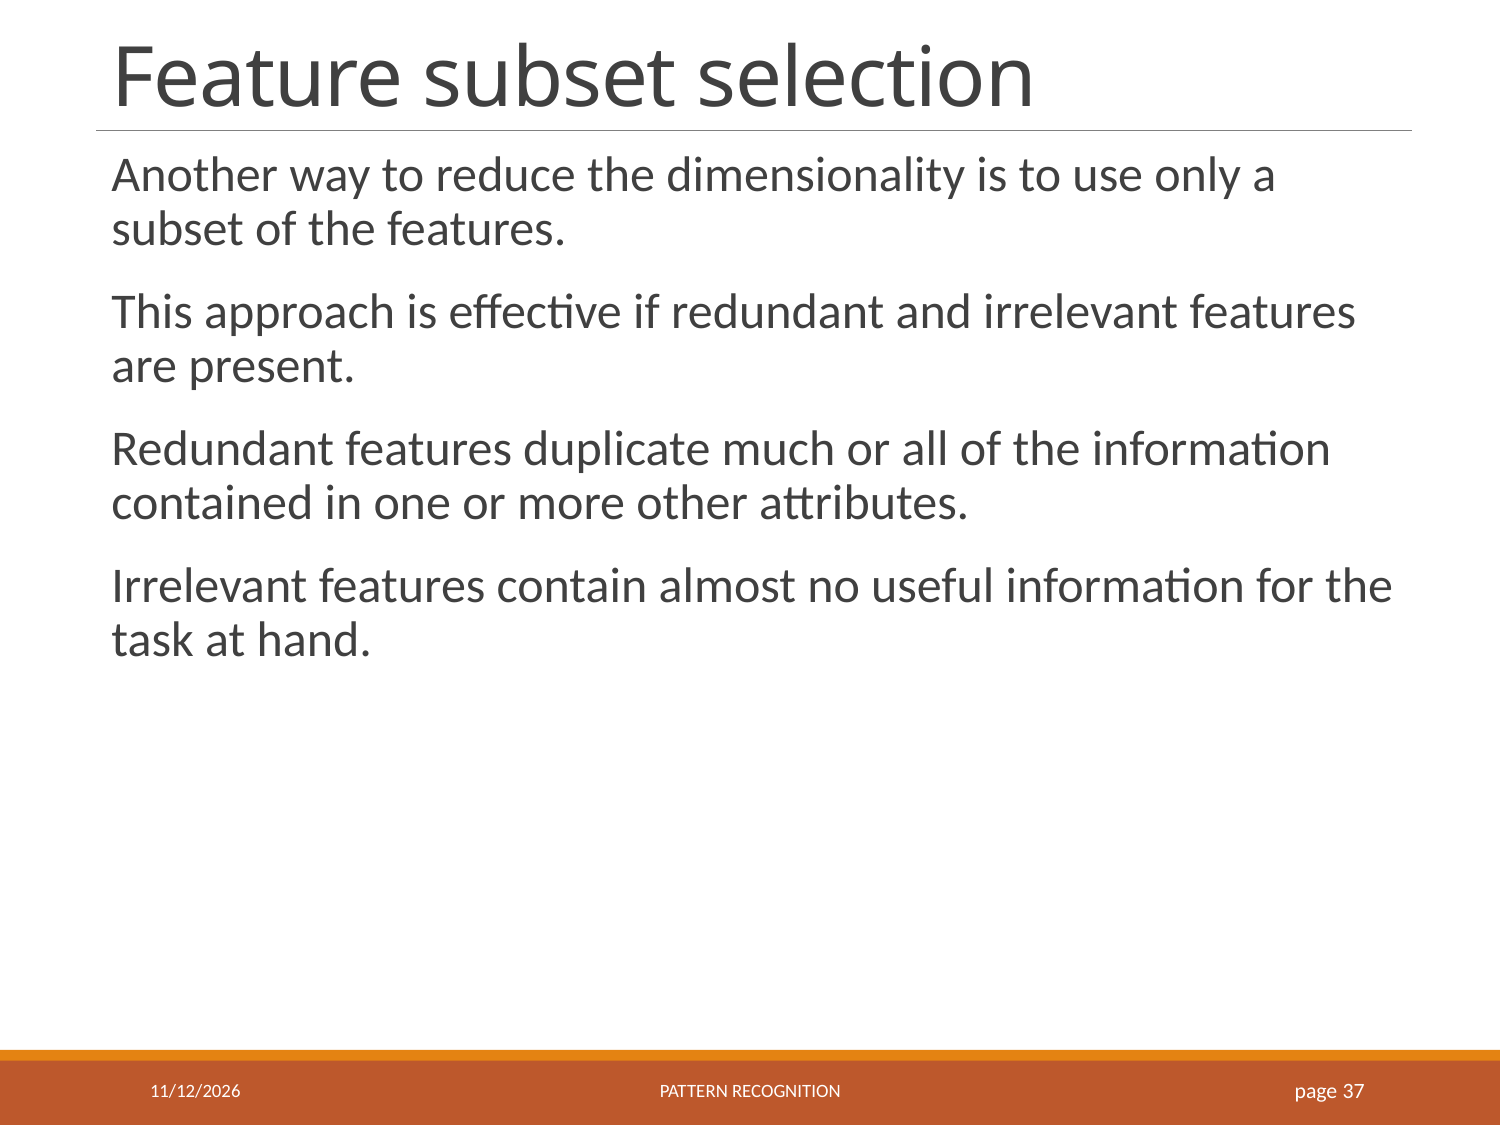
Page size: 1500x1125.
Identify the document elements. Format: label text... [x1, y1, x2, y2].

slide_number page 37 [1218, 1059, 1380, 1120]
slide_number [135, 1059, 440, 1120]
footer Pattern recognition [453, 1059, 1047, 1120]
title Feature subset selection [96, 19, 1413, 131]
list Another way to reduce the dimensionality is to use only a subset of the features. This approach is effective if redundant and irrelevant features are present. Redundant features duplicate much or all of the information contained in one or more other attributes. Irrelevant features contain almost no useful information for the task at hand. [96, 140, 1413, 1034]
